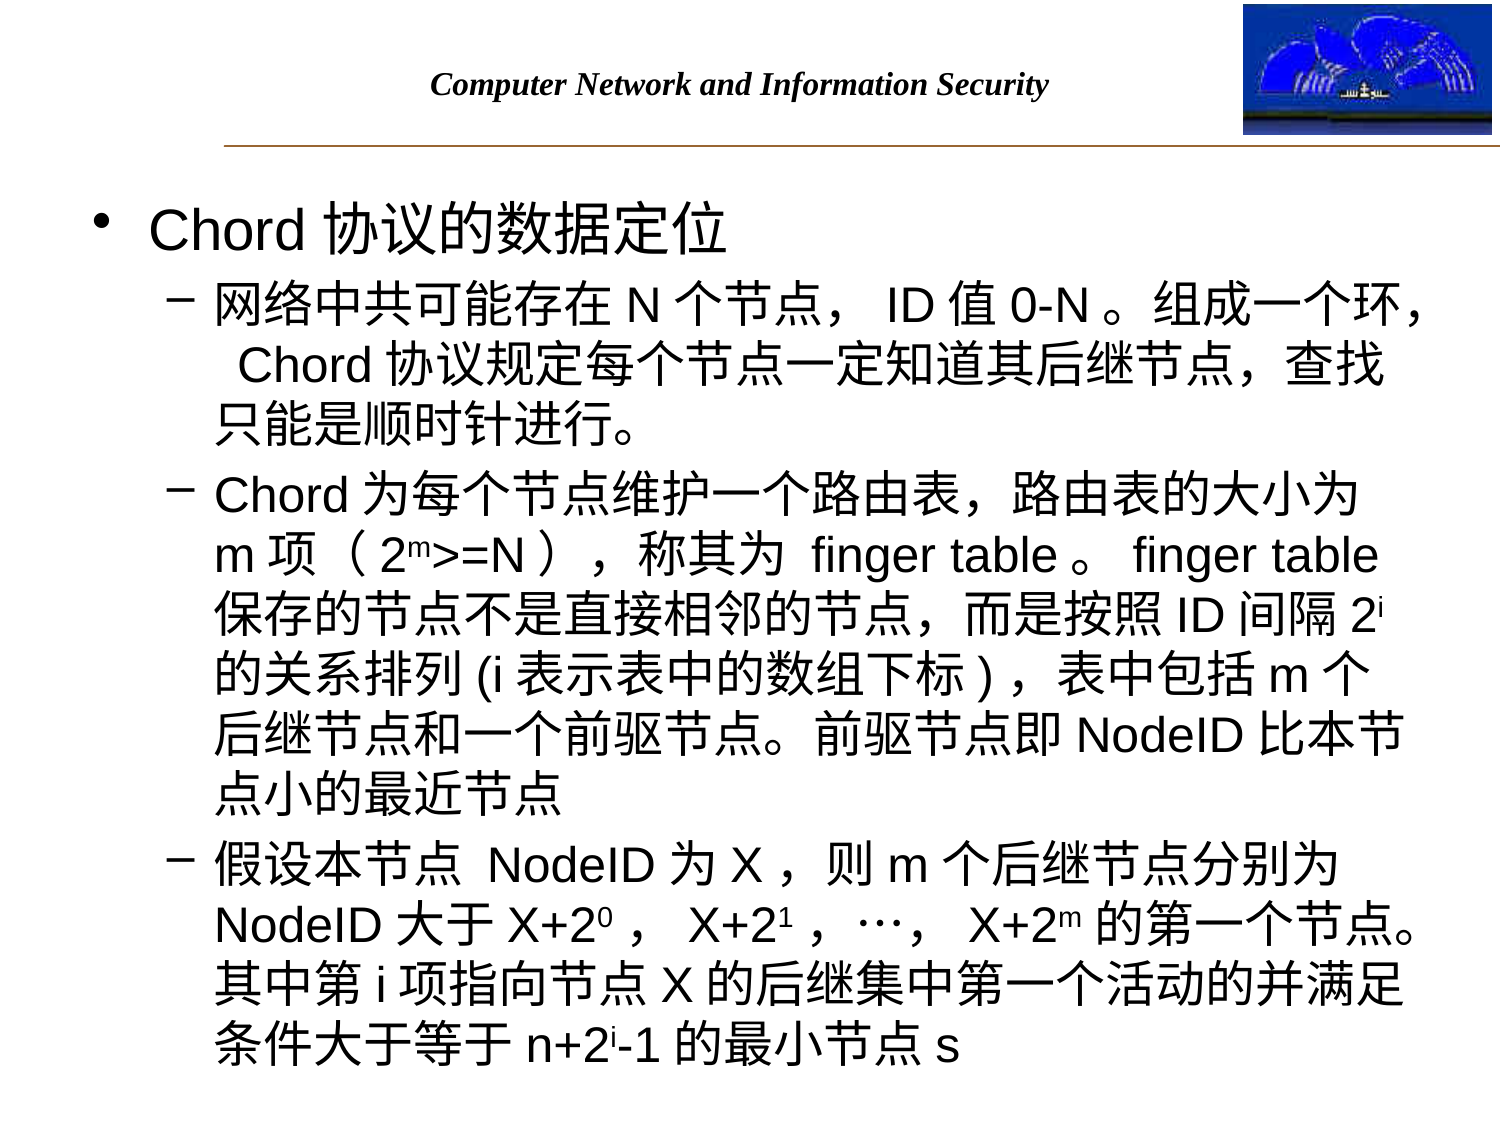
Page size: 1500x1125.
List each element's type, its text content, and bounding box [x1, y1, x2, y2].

list Chord协议的数据定位 网络中共可能存在N个节点，ID值0-N。组成一个环， Chord协议规定每个节点一定知道其后继节点，查找只能是顺时针进行。 Chord为每个节点维护一个路由表，路由表的大小为m项（2m>=N），称其为 finger table。finger table保存的节点不是直接相邻的节点，而是按照ID间隔2i的关系排列(i表示表中的数组下标)，表中包括m个后继节点和一个前驱节点。前驱节点即NodeID比本节点小的最近节点 假设本节点 NodeID为X，则m个后继节点分别为 NodeID大于X+20，X+21，…，X+2m的第一个节点。其中第i项指向节点X的后继集中第一个活动的并满足条件大于等于n+2i-1的最小节点s [76, 184, 1427, 1094]
